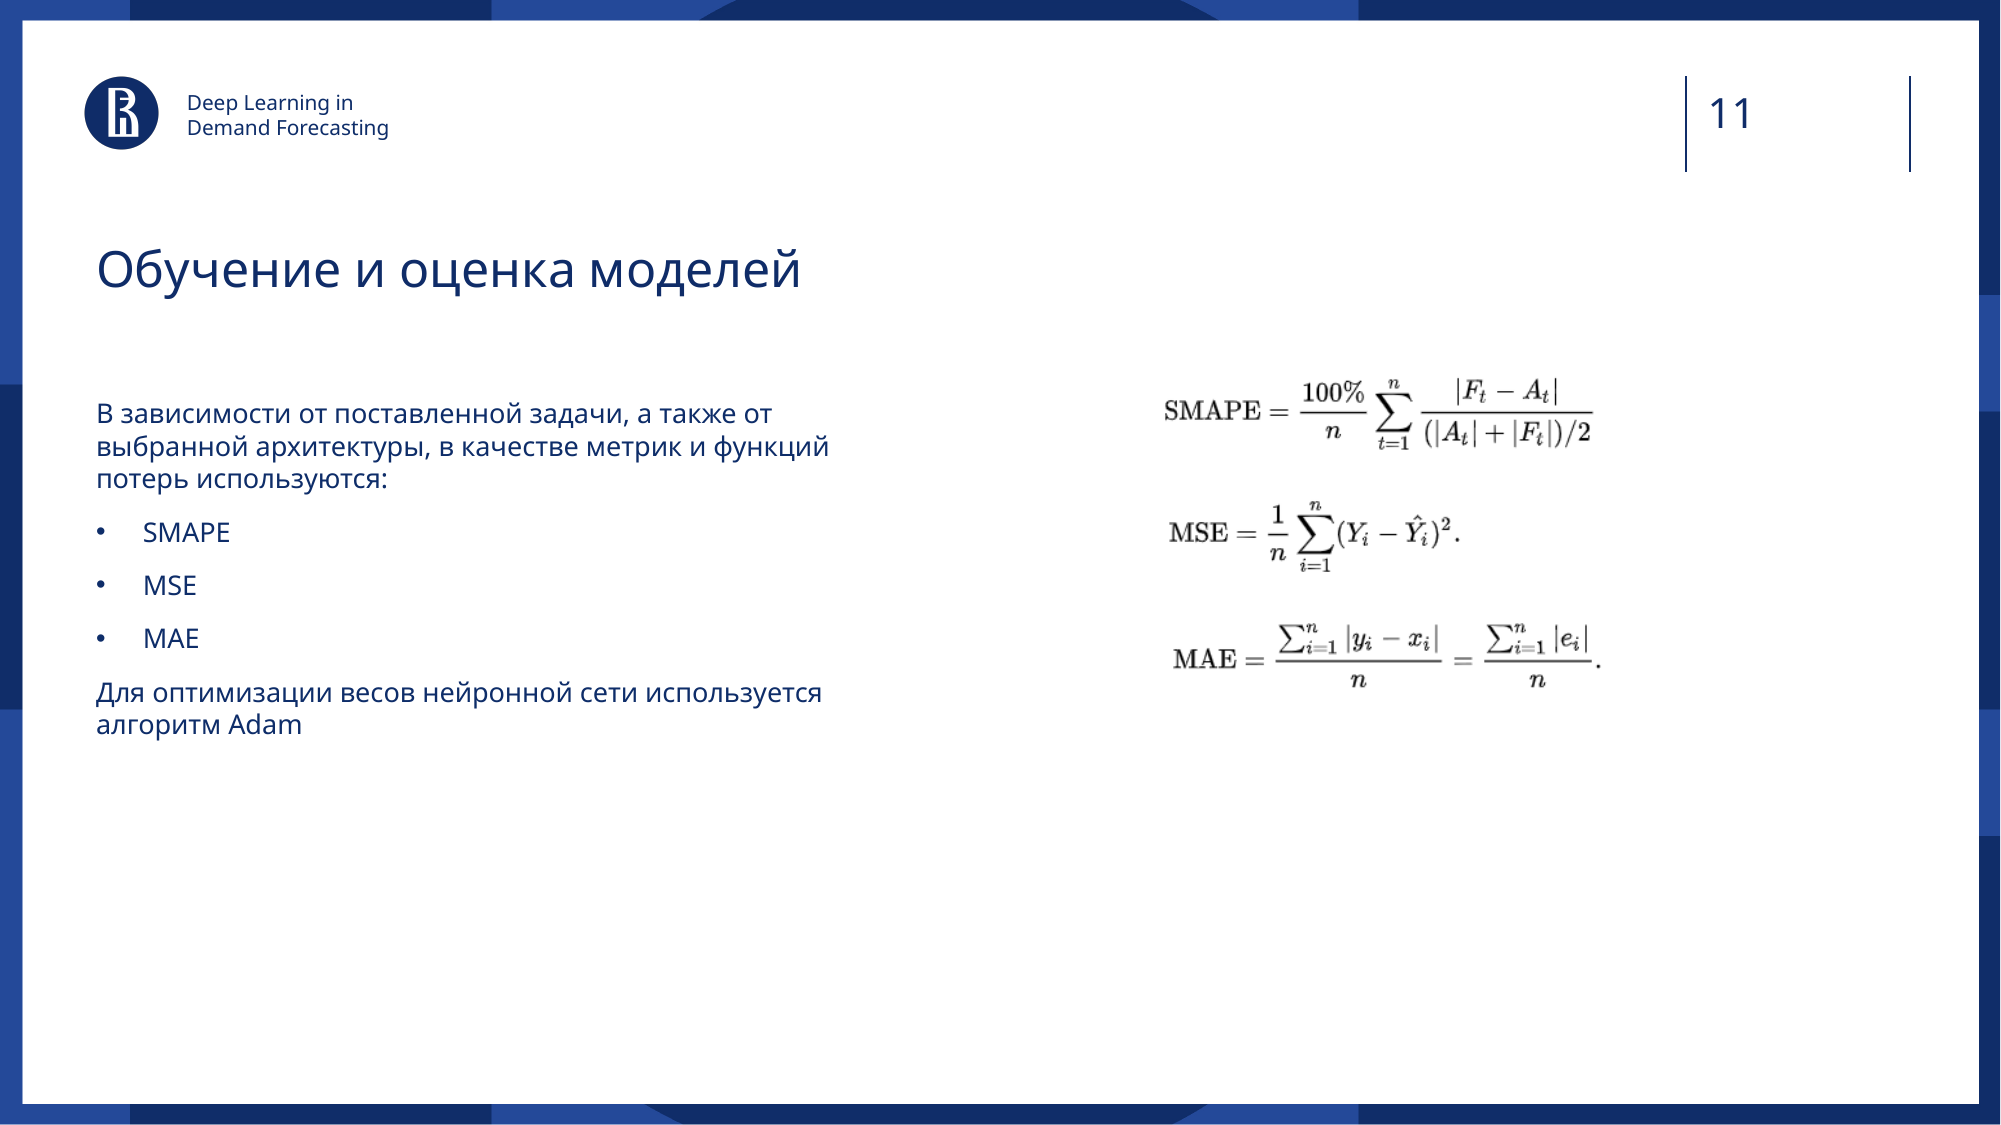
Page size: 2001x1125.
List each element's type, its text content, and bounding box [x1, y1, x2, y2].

list Deep Learning in Demand Forecasting [186, 90, 527, 157]
list В зависимости от поставленной задачи, а также от выбранной архитектуры, в качестве метрик и функций потерь используются: SMAPE MSE MAE Для оптимизации весов нейронной сети используется алгоритм Adam [96, 396, 863, 849]
picture [0, 0, 2001, 1125]
title Обучение и оценка моделей [96, 237, 957, 365]
